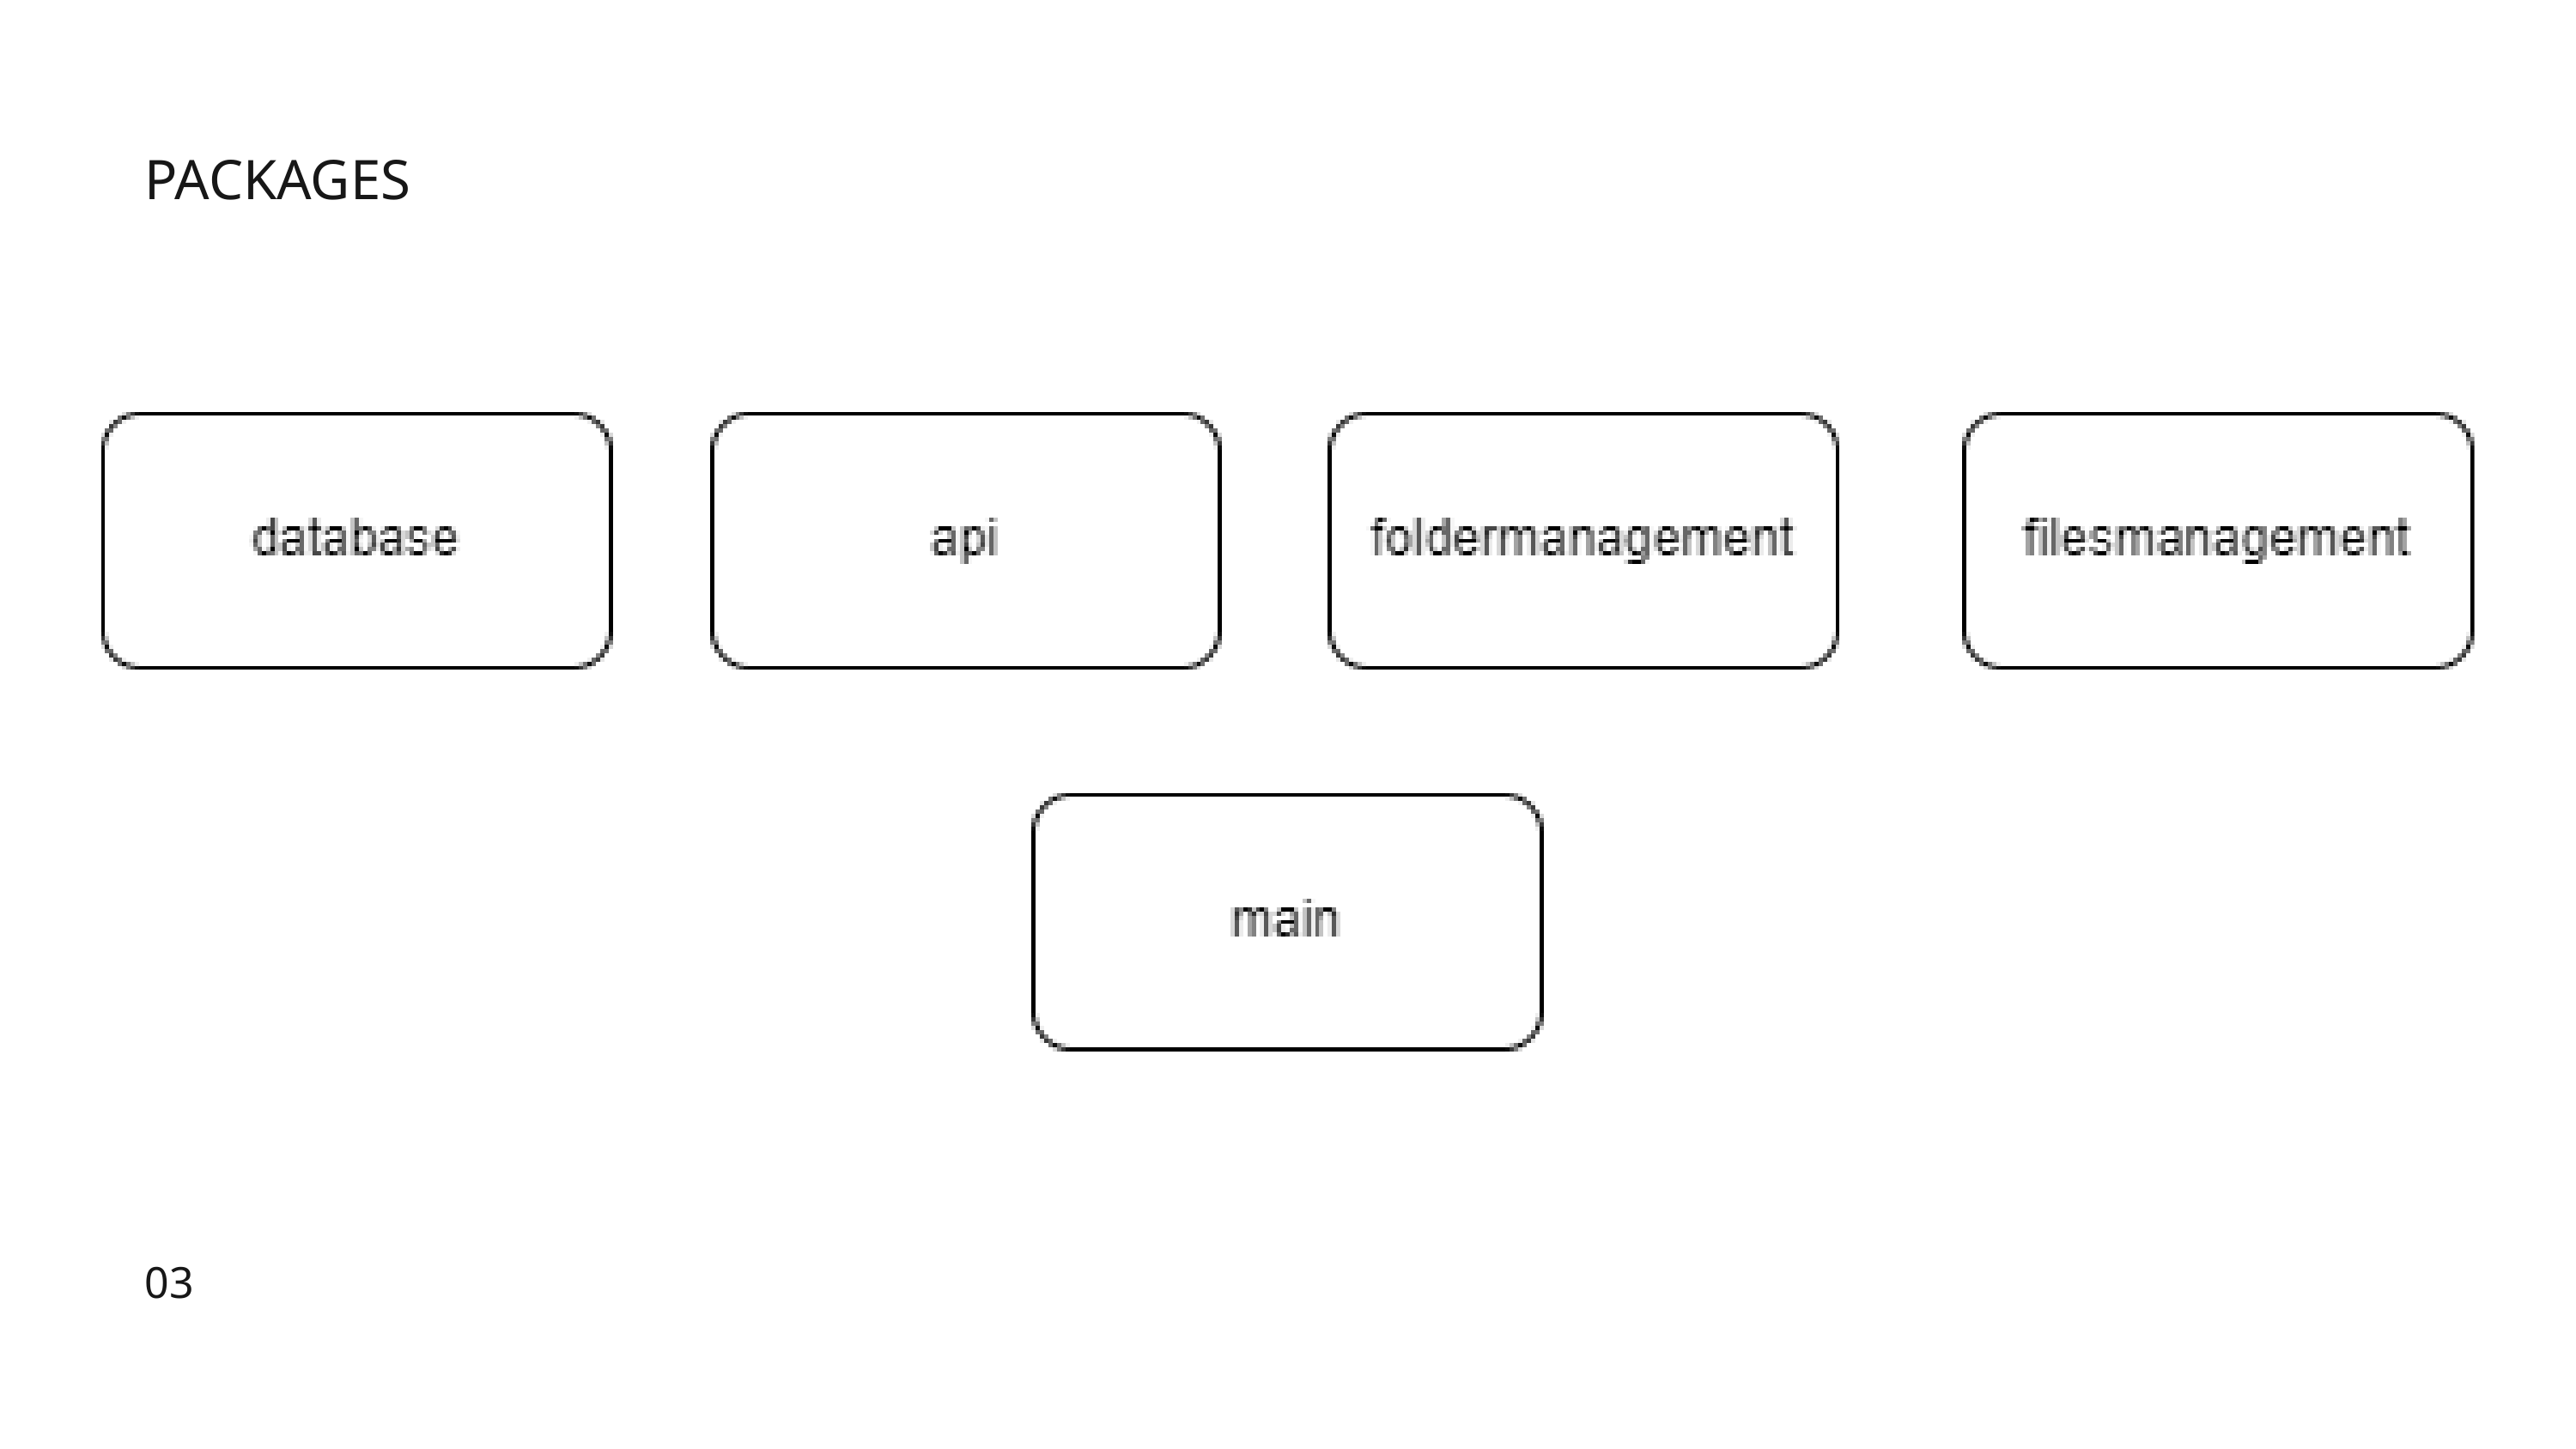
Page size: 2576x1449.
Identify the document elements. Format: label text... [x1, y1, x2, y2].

text_box 03 [144, 1246, 361, 1307]
text_box PACKAGES [144, 144, 1800, 210]
text_box [101, 412, 2475, 1052]
